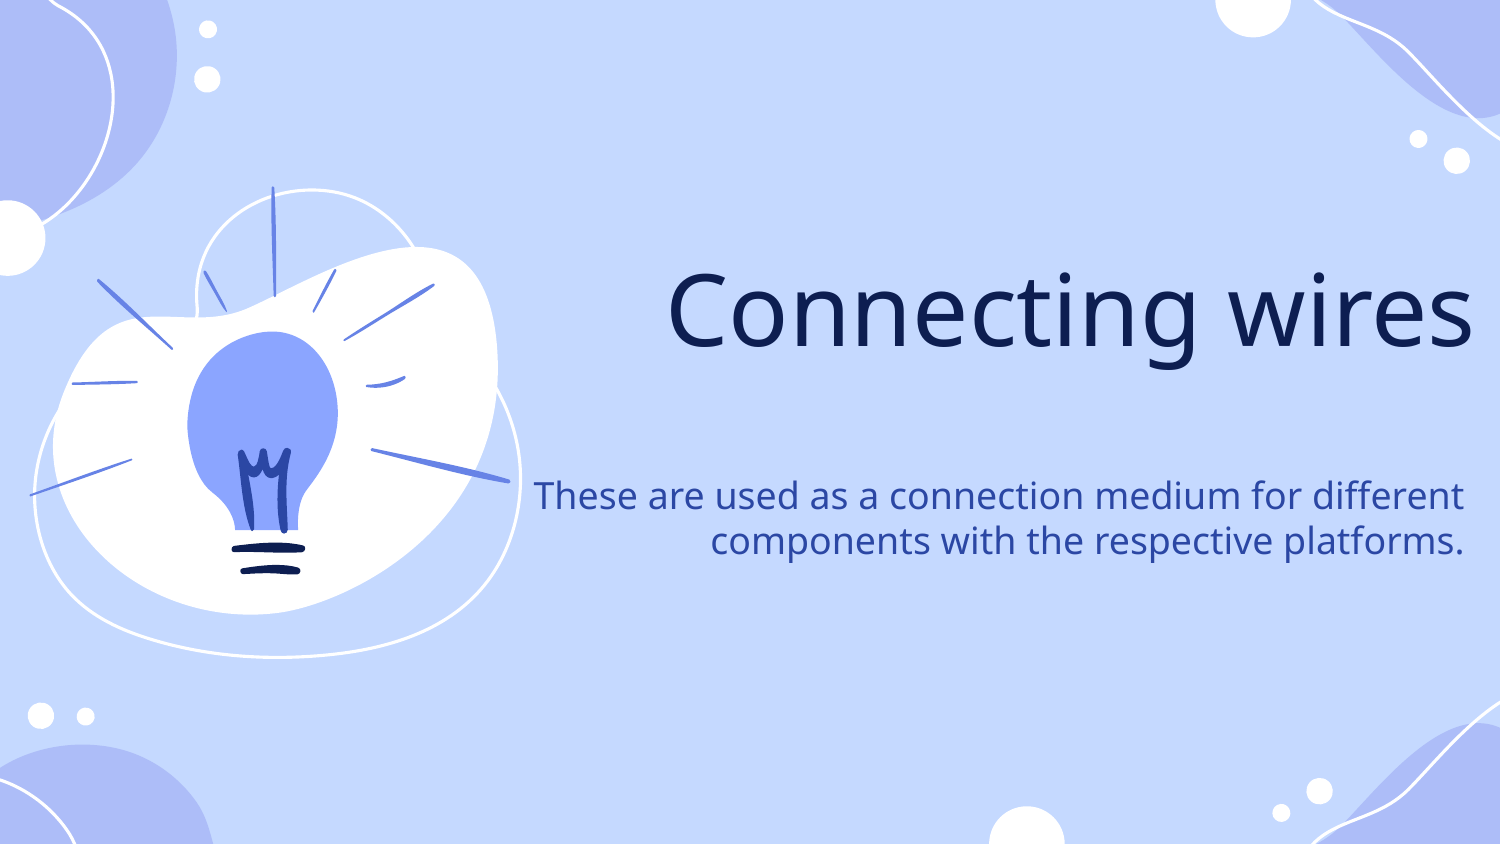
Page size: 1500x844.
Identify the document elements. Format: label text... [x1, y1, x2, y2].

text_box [18, 185, 522, 658]
text_box These are used as a connection medium for different components with the respective platforms. [526, 464, 1481, 570]
text_box Connecting wires [569, 239, 1500, 375]
